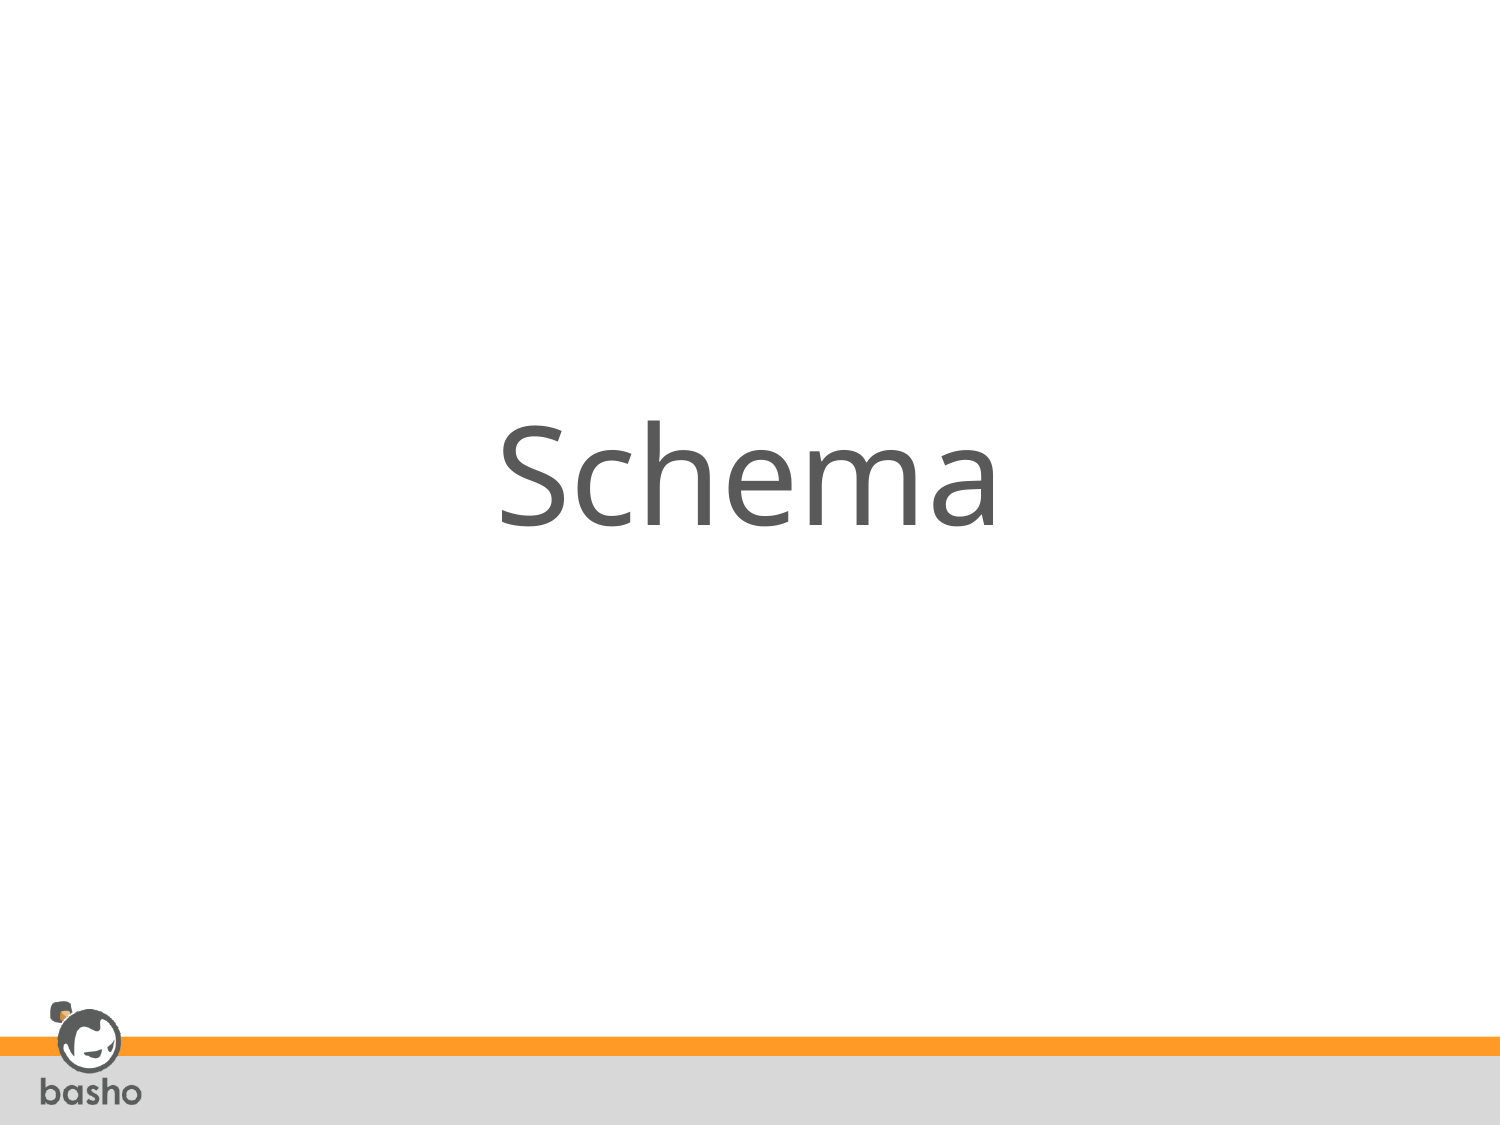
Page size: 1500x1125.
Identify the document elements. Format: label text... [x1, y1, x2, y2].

title Schema [112, 302, 1388, 638]
picture [38, 1001, 144, 1115]
